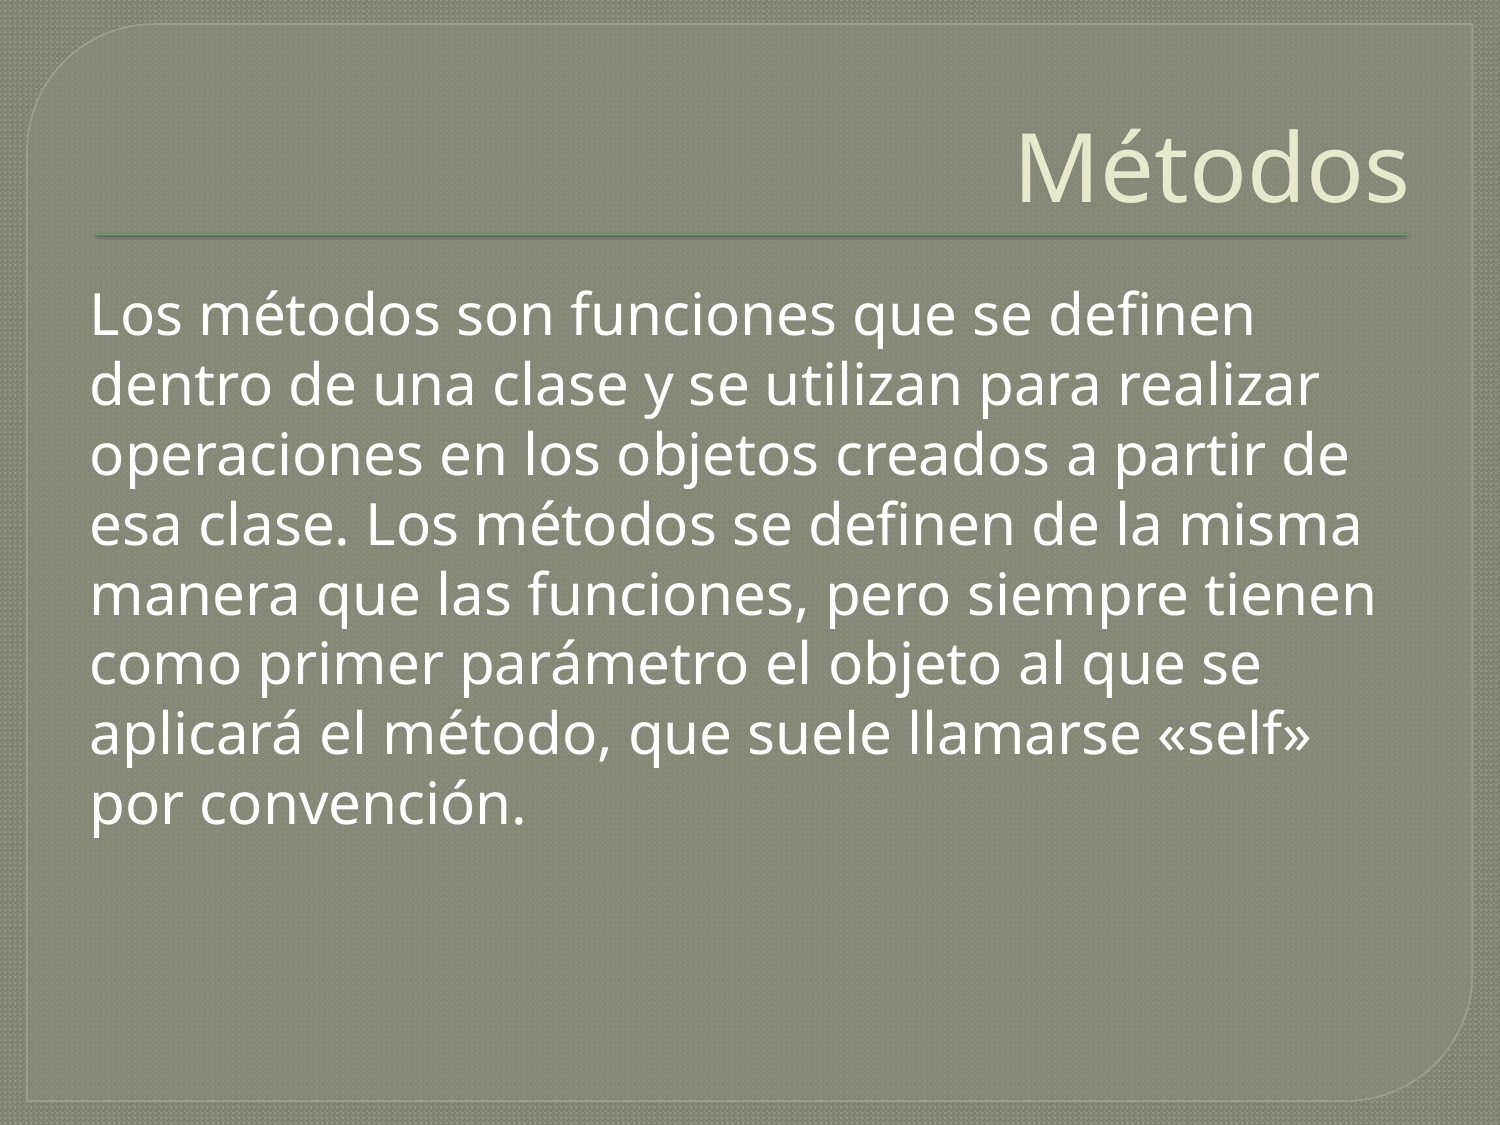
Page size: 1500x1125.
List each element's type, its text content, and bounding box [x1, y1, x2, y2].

list Los métodos son funciones que se definen dentro de una clase y se utilizan para realizar operaciones en los objetos creados a partir de esa clase. Los métodos se definen de la misma manera que las funciones, pero siempre tienen como primer parámetro el objeto al que se aplicará el método, que suele llamarse «self» por convención. [75, 270, 1425, 1013]
title Métodos [75, 41, 1425, 230]
